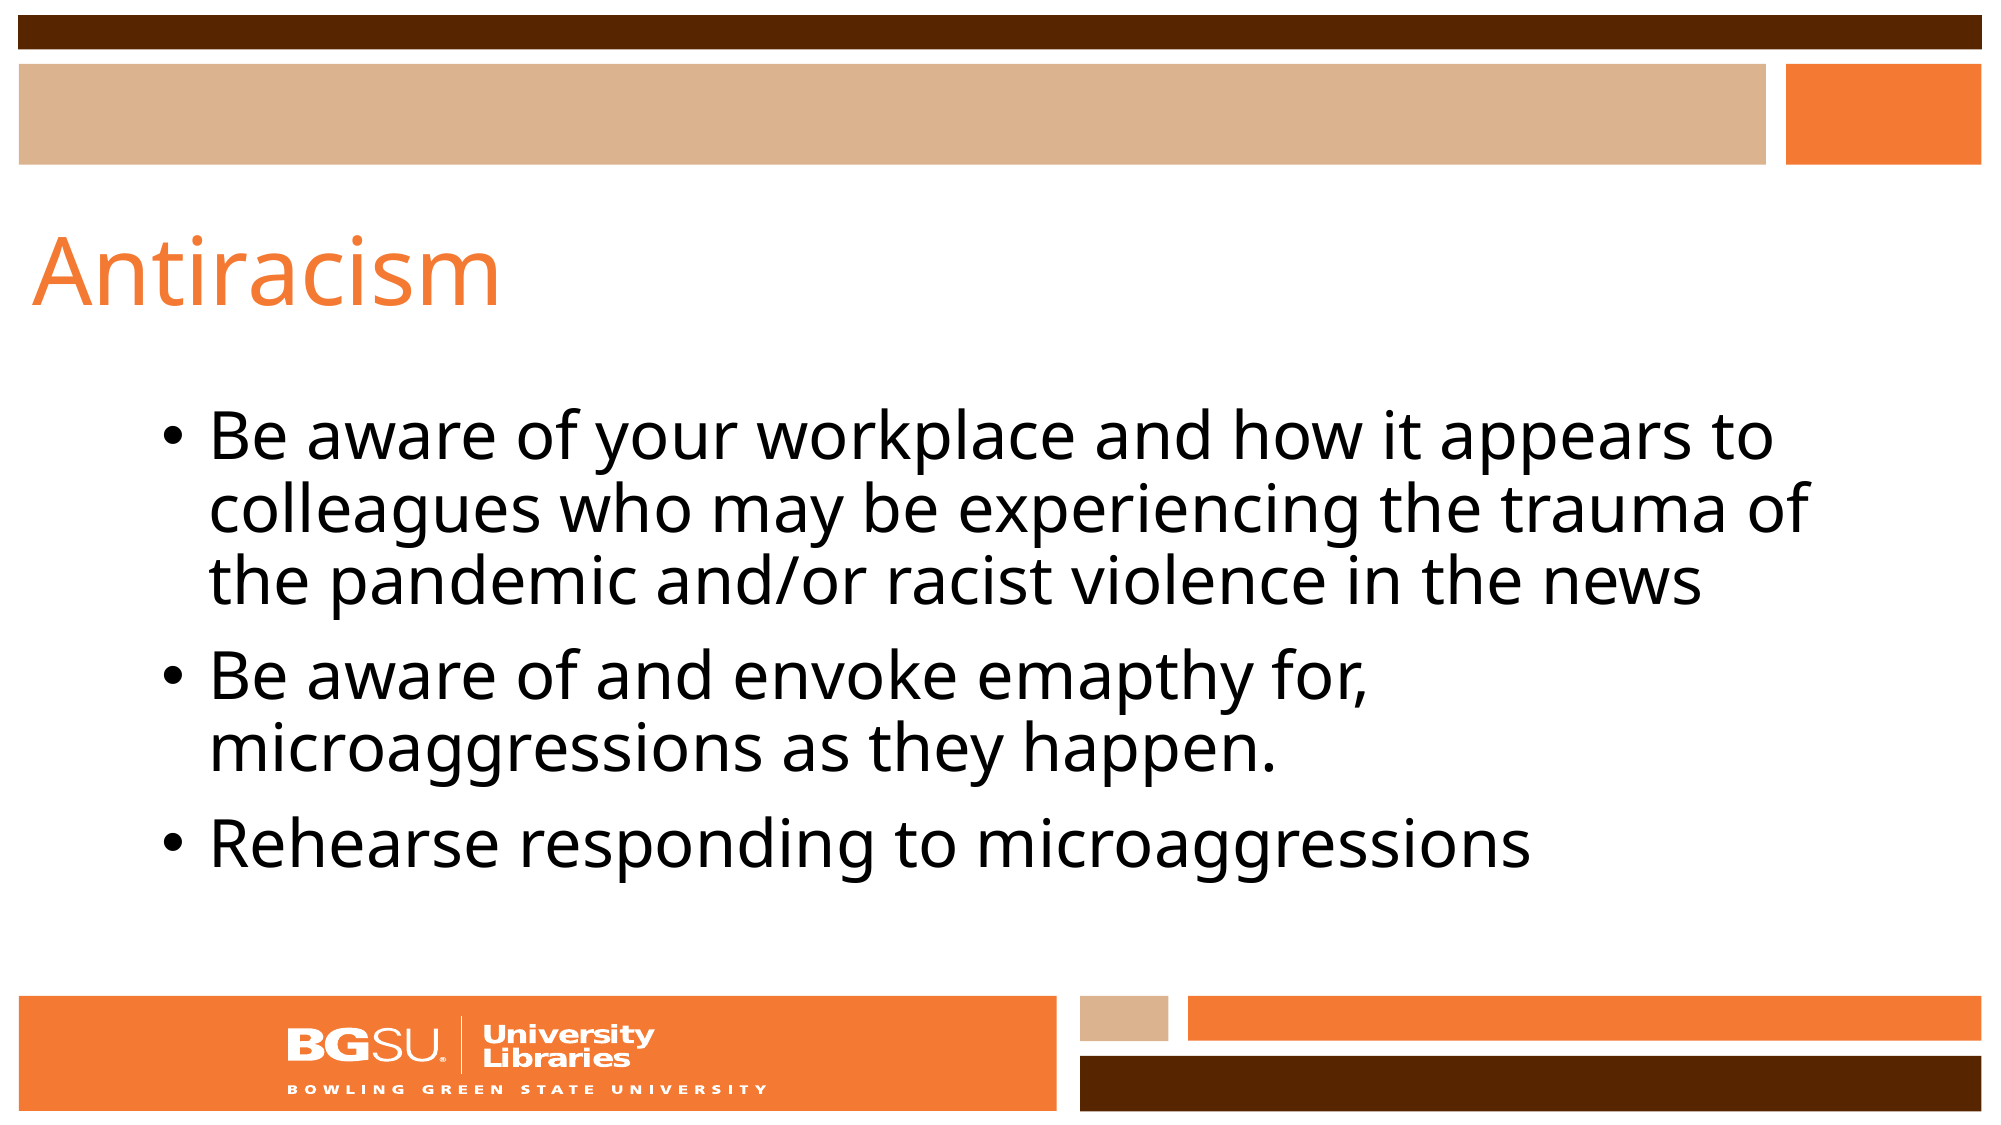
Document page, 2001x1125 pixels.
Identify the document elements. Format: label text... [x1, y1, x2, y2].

list Be aware of your workplace and how it appears to colleagues who may be experiencing the trauma of the pandemic and/or racist violence in the news Be aware of and envoke emapthy for, microaggressions as they happen. Rehearse responding to microaggressions [146, 394, 1876, 973]
title Antiracism [17, 175, 1876, 349]
